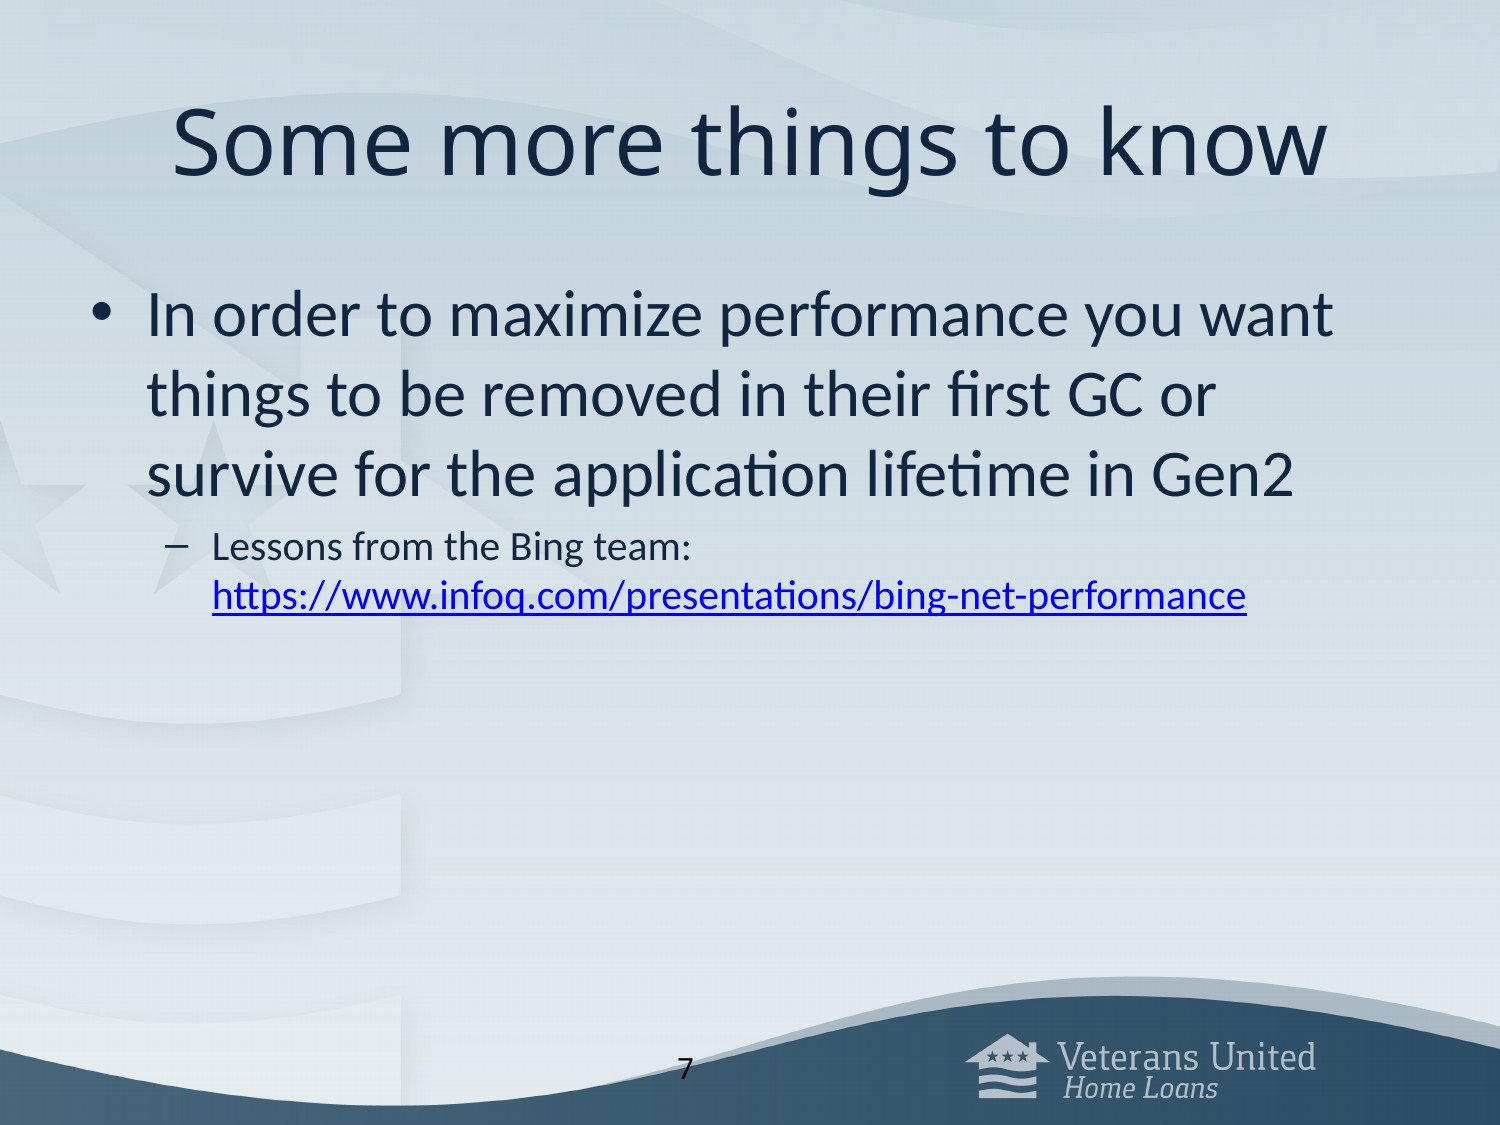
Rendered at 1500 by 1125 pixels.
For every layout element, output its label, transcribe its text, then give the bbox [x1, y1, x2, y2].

slide_number 7 [662, 1042, 963, 1103]
list In order to maximize performance you want things to be removed in their first GC or survive for the application lifetime in Gen2 Lessons from the Bing team: https://www.infoq.com/presentations/bing-net-performance [75, 262, 1425, 1005]
title Some more things to know [75, 45, 1425, 233]
picture [0, 0, 1500, 1125]
